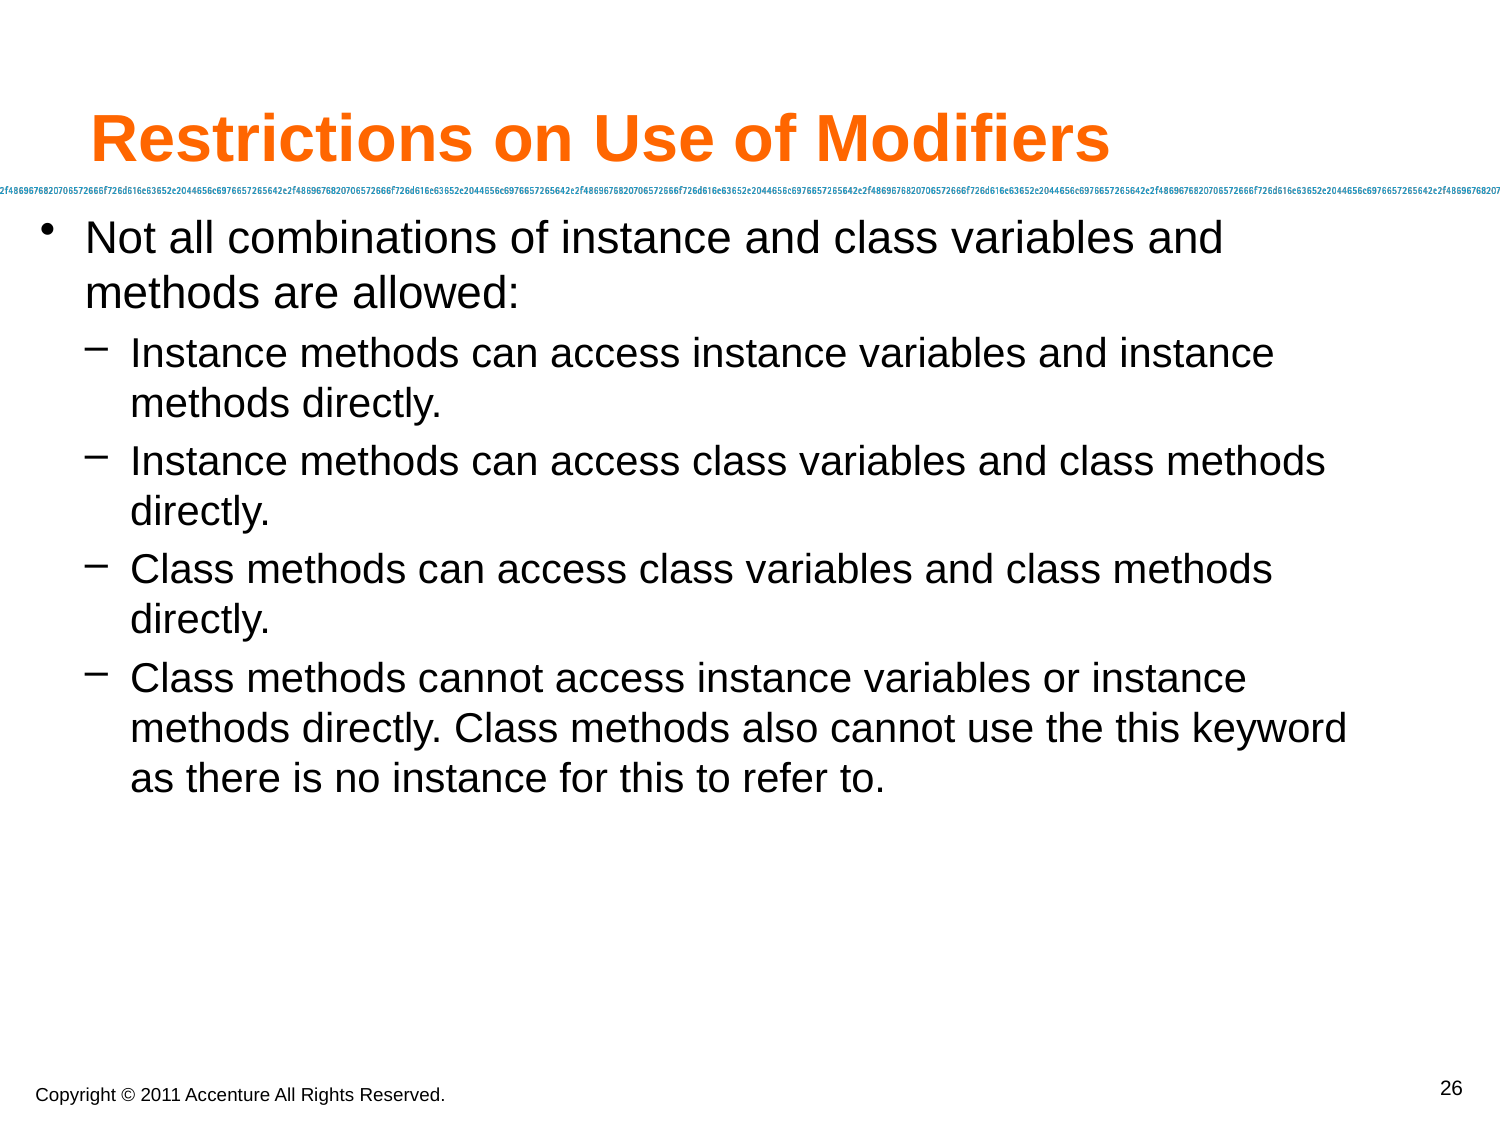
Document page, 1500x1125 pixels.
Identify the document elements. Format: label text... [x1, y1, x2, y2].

picture [0, 186, 1500, 194]
list Not all combinations of instance and class variables and methods are allowed: Instance methods can access instance variables and instance methods directly. Instance methods can access class variables and class methods directly. Class methods can access class variables and class methods directly. Class methods cannot access instance variables or instance methods directly. Class methods also cannot use the this keyword as there is no instance for this to refer to. [24, 199, 1413, 833]
text_box 26 [1200, 1062, 1478, 1107]
title Restrictions on Use of Modifiers [74, 32, 1413, 183]
